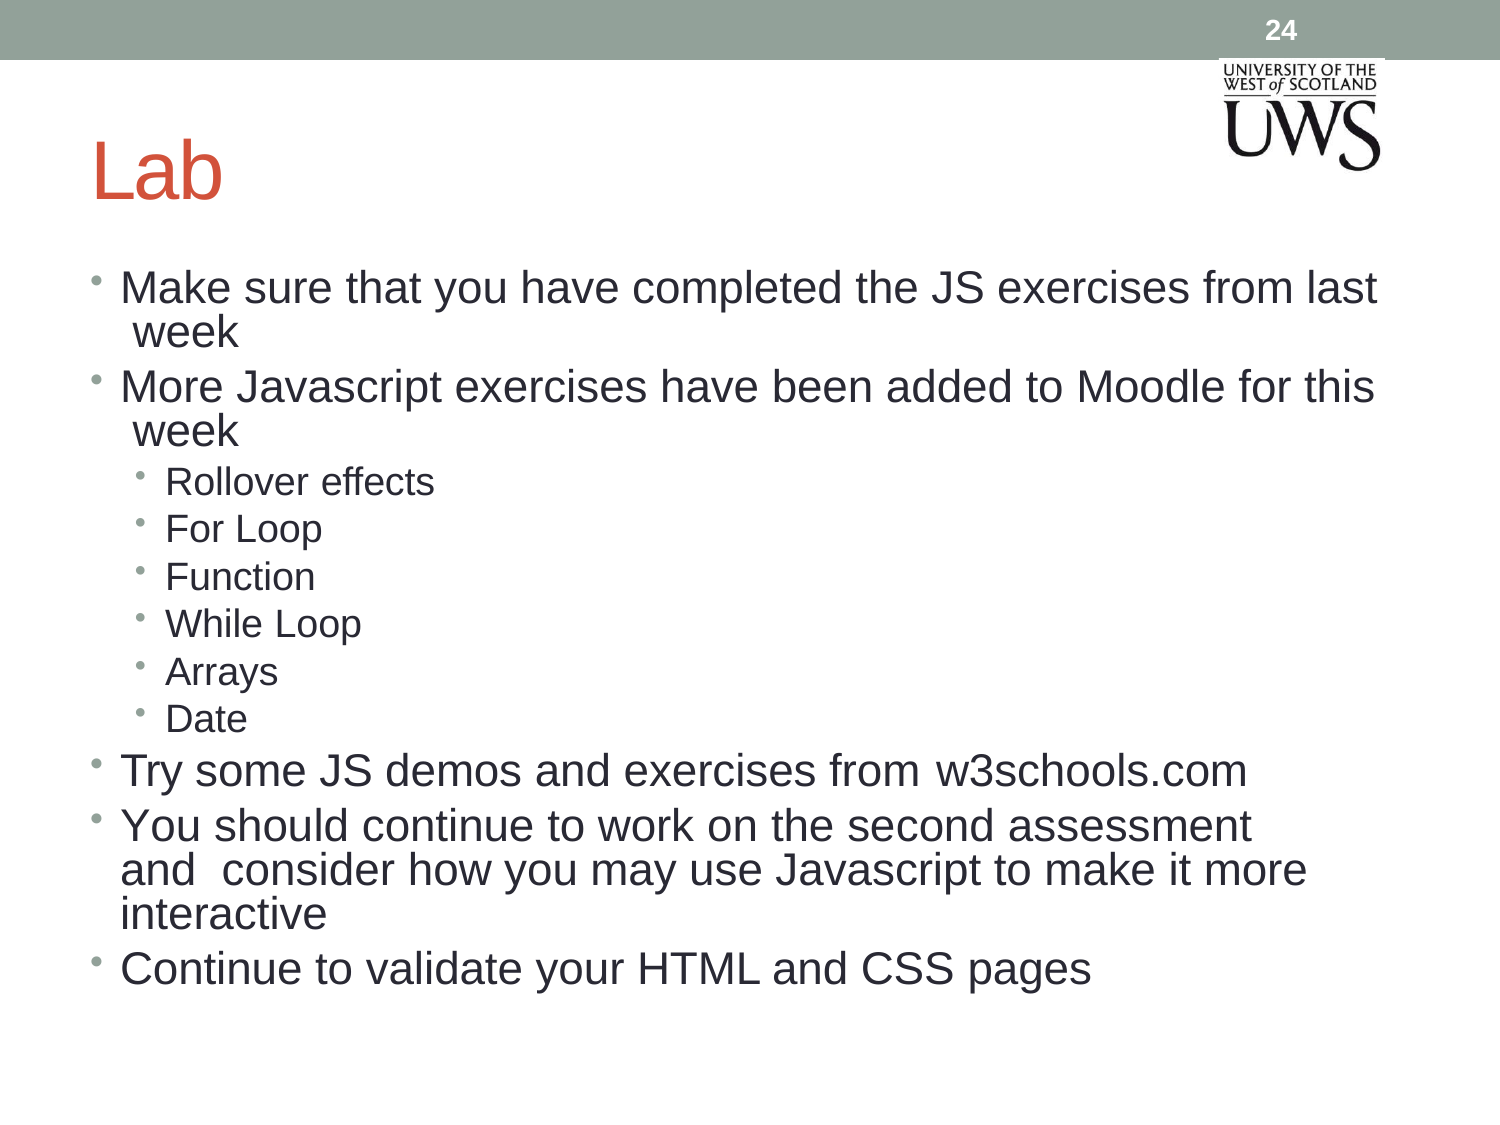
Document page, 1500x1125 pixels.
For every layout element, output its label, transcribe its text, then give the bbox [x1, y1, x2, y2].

picture [1218, 58, 1385, 176]
text_box 24 [1263, 9, 1300, 47]
title Lab [87, 114, 225, 255]
text_box Make sure that you have completed the JS exercises from last week More Javascript exercises have been added to Moodle for this week Rollover effects For Loop Function While Loop Arrays Date Try some JS demos and exercises from w3schools.com You should continue to work on the second assessment and consider how you may use Javascript to make it more interactive Continue to validate your HTML and CSS pages [87, 255, 1387, 994]
